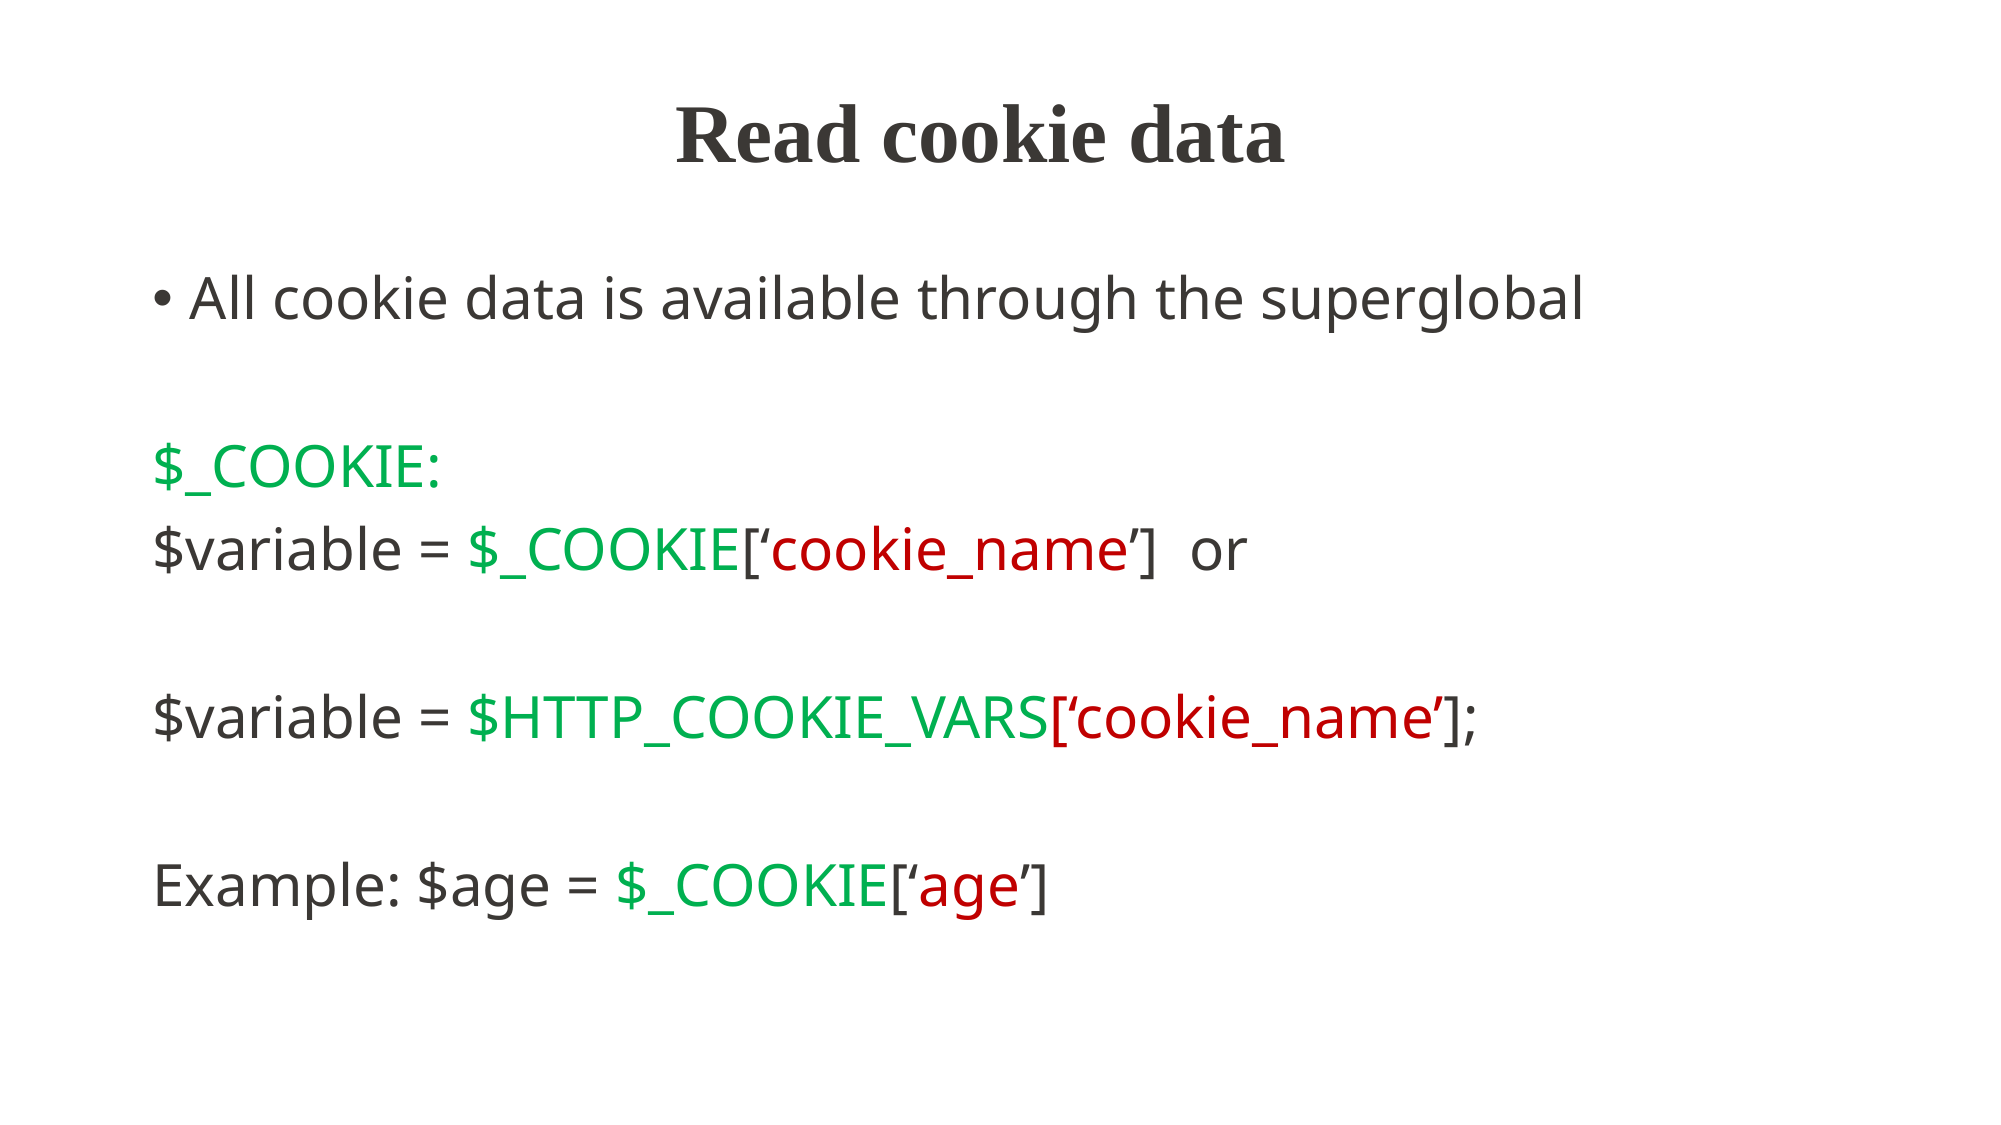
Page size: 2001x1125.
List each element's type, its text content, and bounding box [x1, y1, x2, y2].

list All cookie data is available through the superglobal $_COOKIE: $variable = $_COOKIE[‘cookie_name’] or $variable = $HTTP_COOKIE_VARS[‘cookie_name’]; Example: $age = $_COOKIE[‘age’] [137, 261, 1863, 976]
title Read cookie data [118, 26, 1844, 244]
